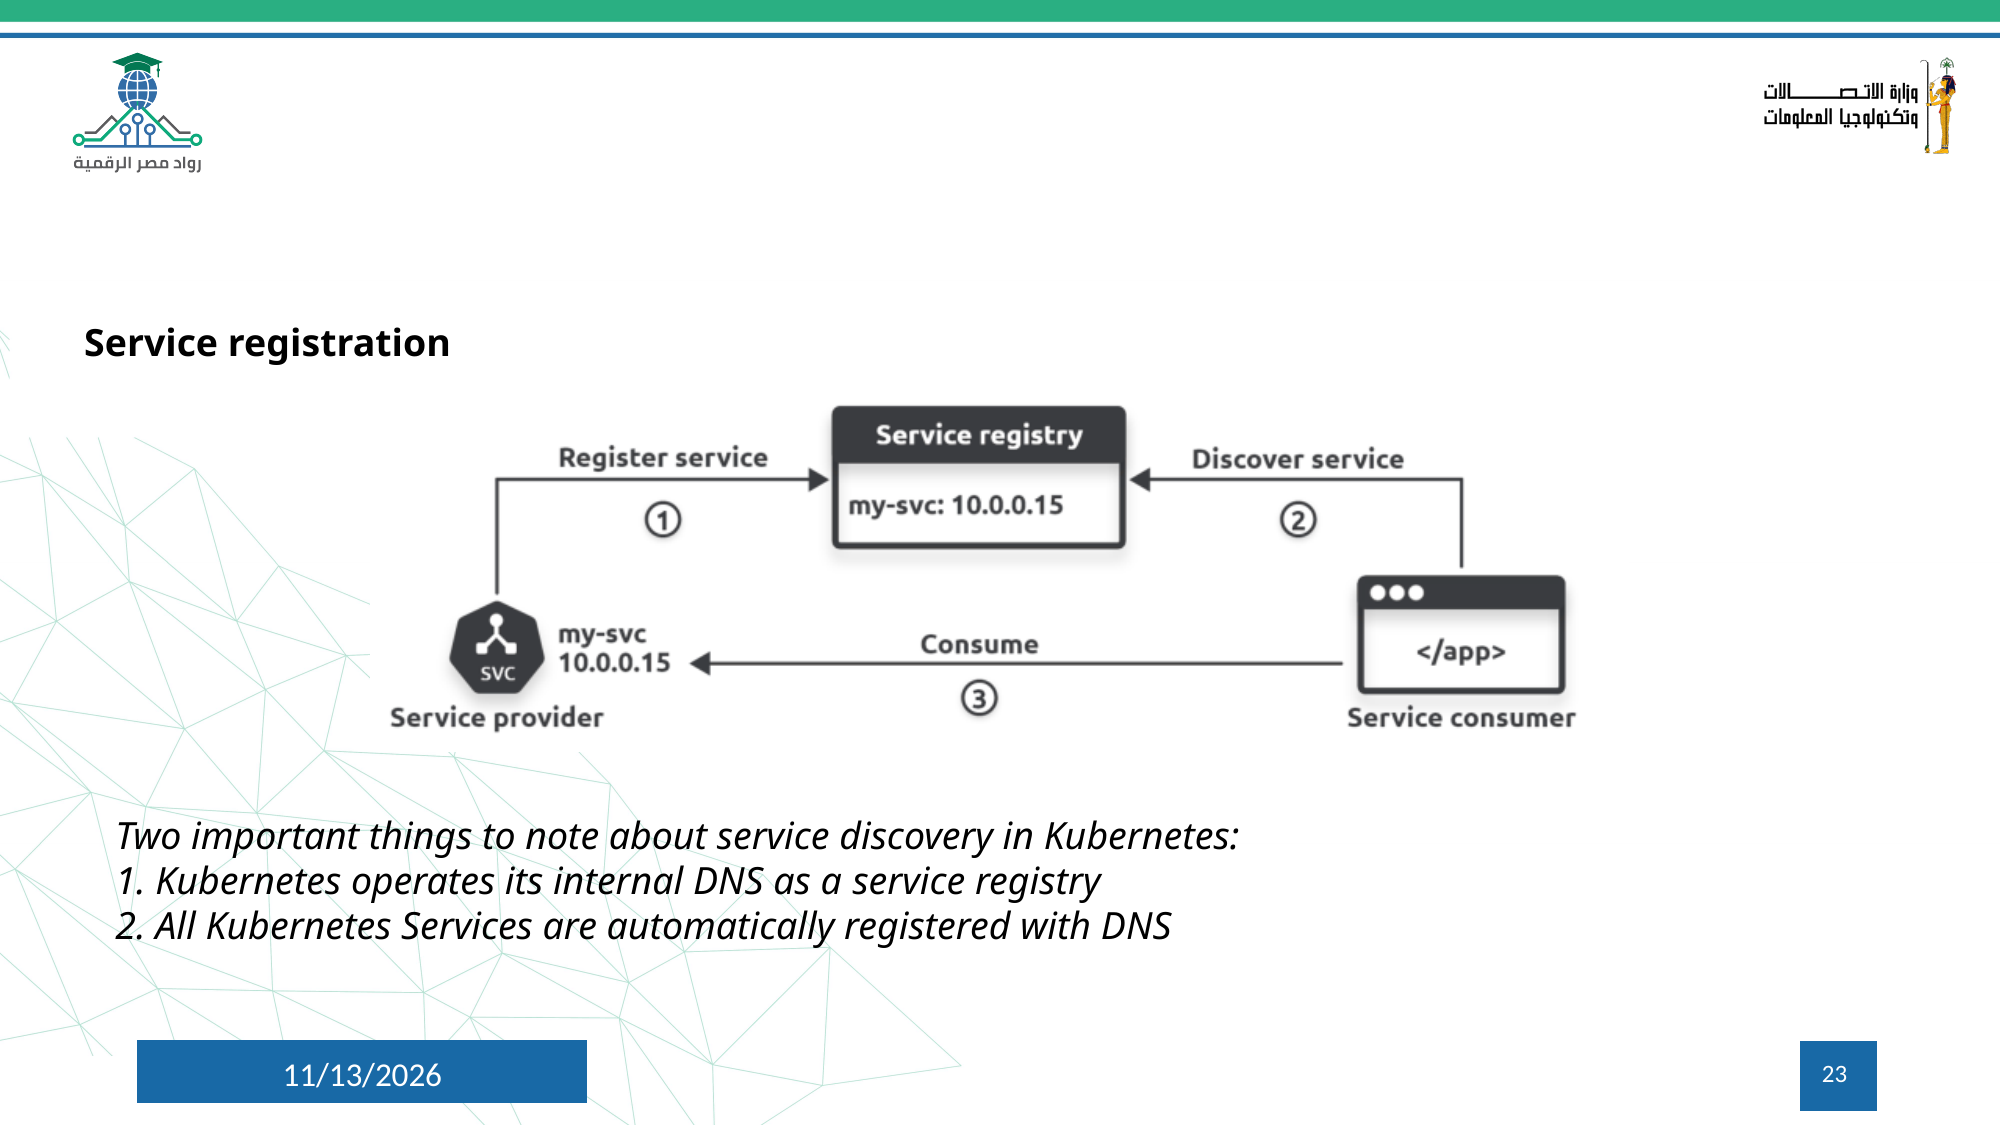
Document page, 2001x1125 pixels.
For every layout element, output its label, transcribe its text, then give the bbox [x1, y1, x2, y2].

footer [636, 1042, 1338, 1103]
slide_number 23 [1412, 1042, 1863, 1103]
picture [0, 0, 2000, 1125]
text_box Two important things to note about service discovery in Kubernetes: 1. Kubernetes operates its internal DNS as a service registry 2. All Kubernetes Services are automatically registered with DNS [100, 804, 1805, 1000]
text_box Service registration [69, 311, 1069, 417]
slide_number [137, 1042, 588, 1103]
